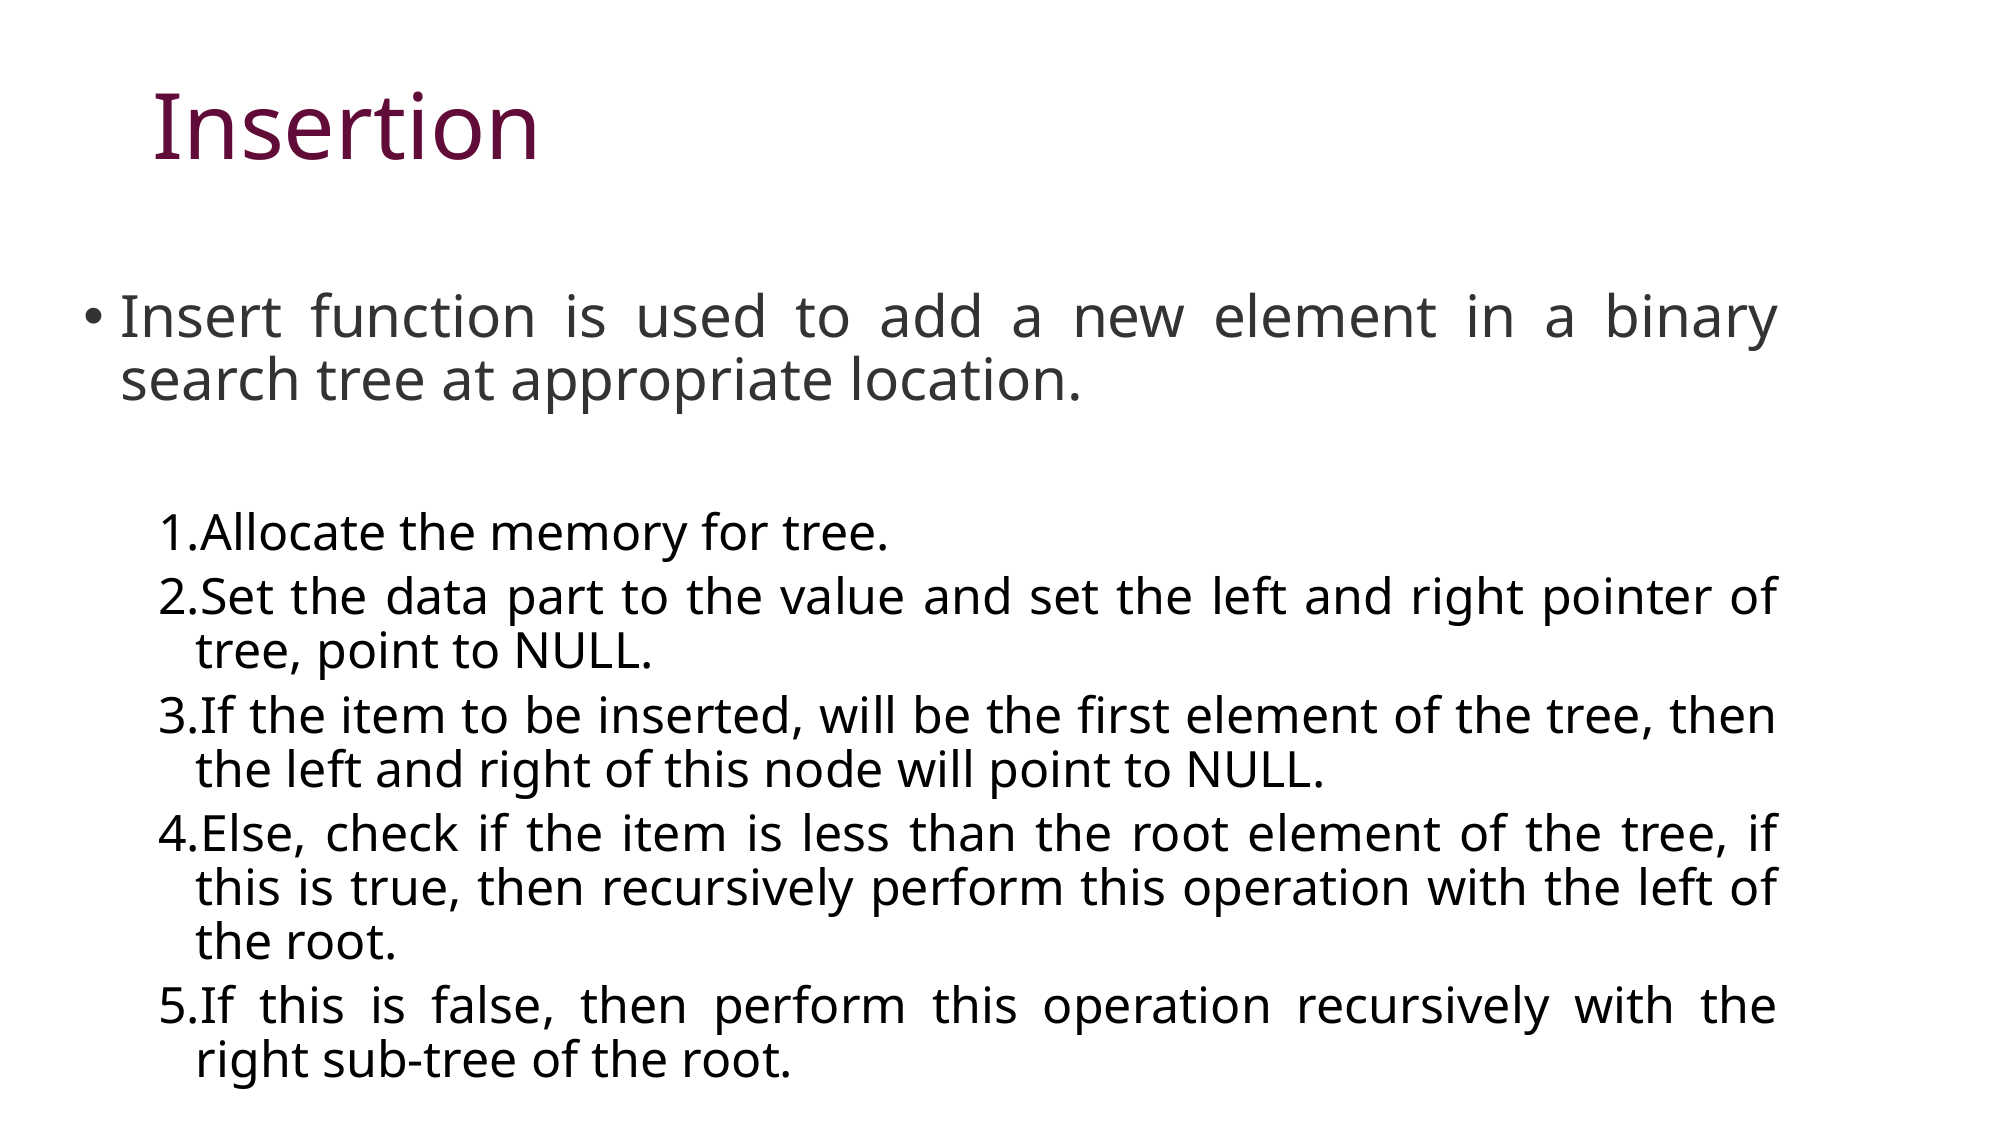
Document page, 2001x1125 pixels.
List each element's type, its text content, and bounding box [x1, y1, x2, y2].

title Insertion [137, 59, 1863, 200]
list Insert function is used to add a new element in a binary search tree at appropriate location. Allocate the memory for tree. Set the data part to the value and set the left and right pointer of tree, point to NULL. If the item to be inserted, will be the first element of the tree, then the left and right of this node will point to NULL. Else, check if the item is less than the root element of the tree, if this is true, then recursively perform this operation with the left of the root. If this is false, then perform this operation recursively with the right sub-tree of the root. [68, 279, 1794, 1125]
